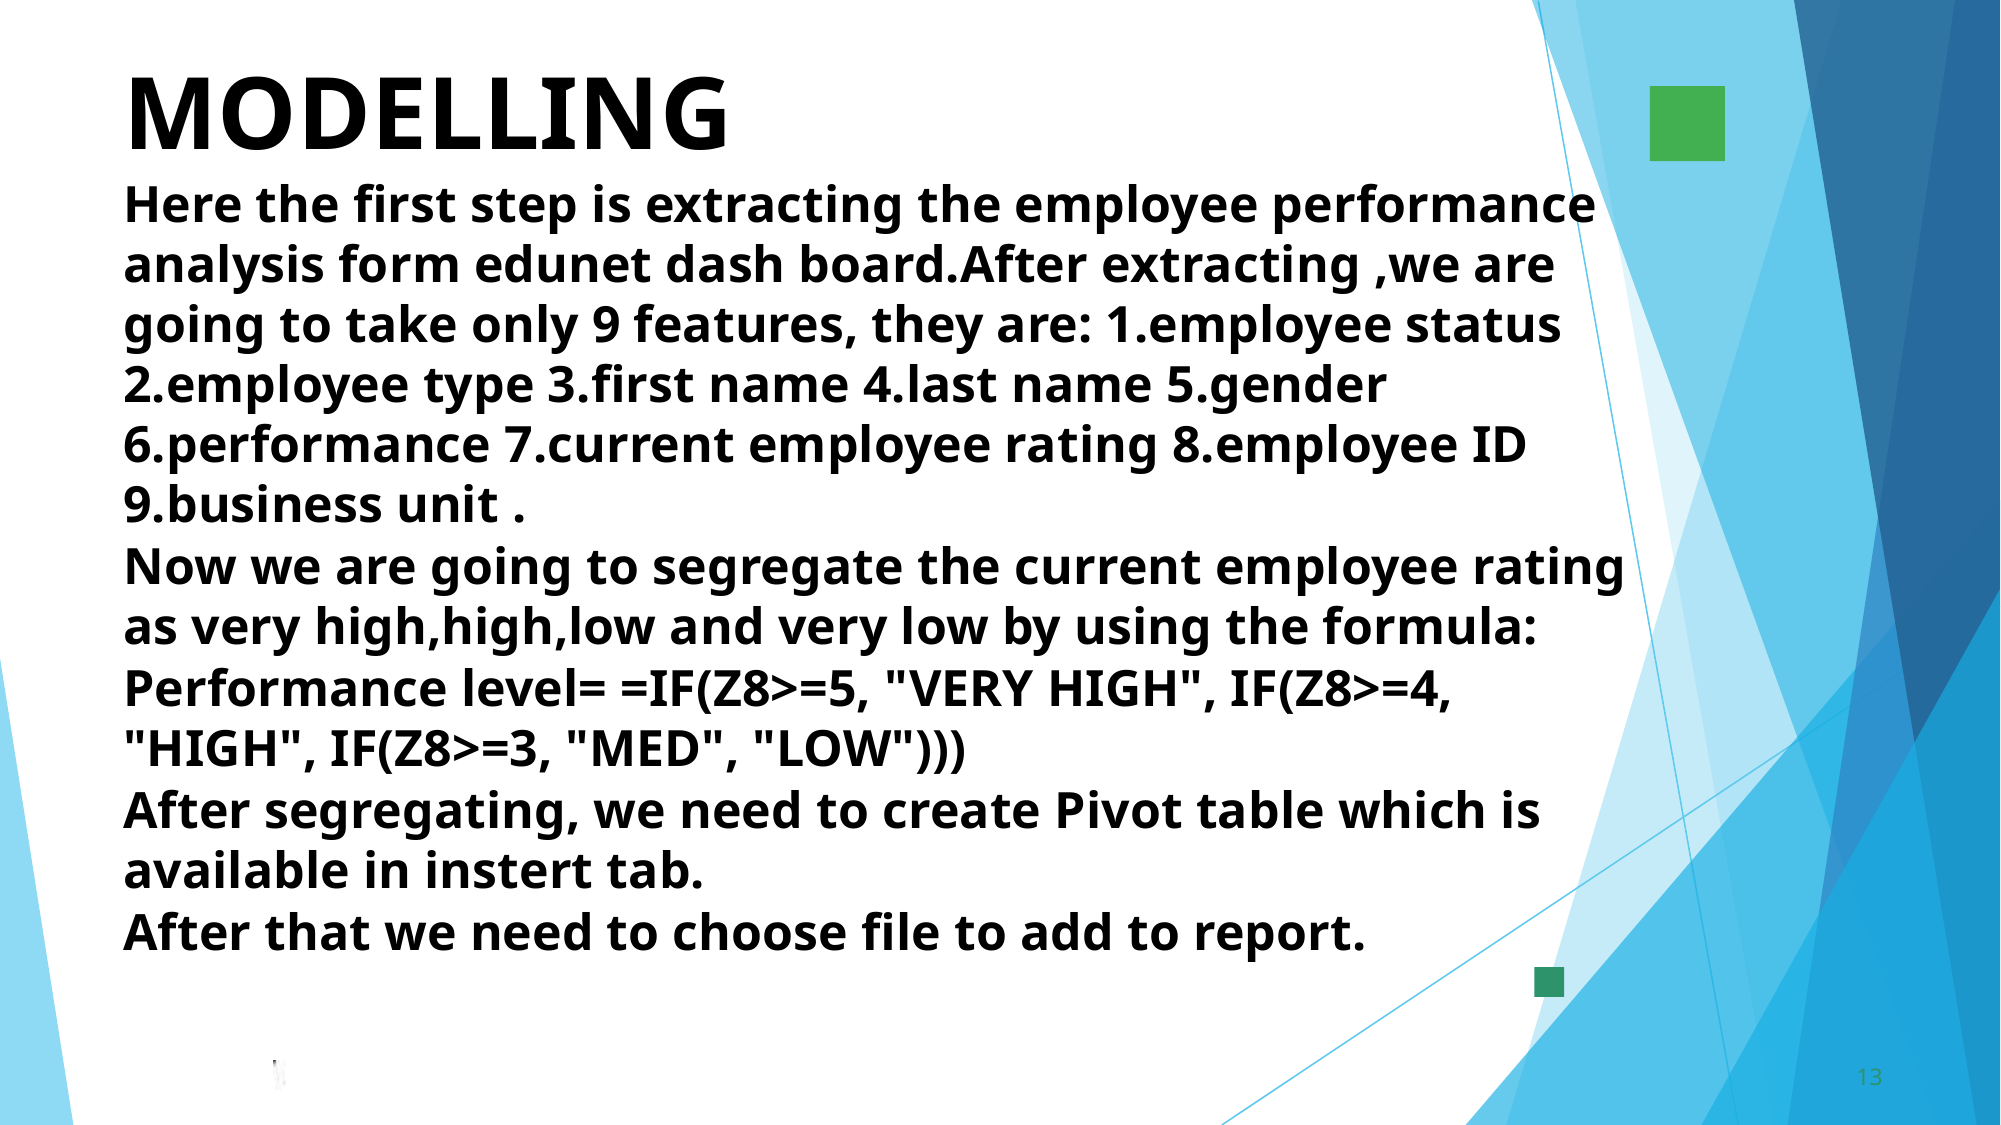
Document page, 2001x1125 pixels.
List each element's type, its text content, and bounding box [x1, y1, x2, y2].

text_box MODELLING Here the first step is extracting the employee performance analysis form edunet dash board.After extracting ,we are going to take only 9 features, they are: 1.employee status 2.employee type 3.first name 4.last name 5.gender 6.performance 7.current employee rating 8.employee ID 9.business unit . Now we are going to segregate the current employee rating as very high,high,low and very low by using the formula: Performance level= =IF(Z8>=5, "VERY HIGH", IF(Z8>=4, "HIGH", IF(Z8>=3, "MED", "LOW"))) After segregating, we need to create Pivot table which is available in instert tab. After that we need to choose file to add to report. [121, 47, 1645, 1125]
picture [273, 1060, 287, 1091]
text_box 13 [1849, 1061, 1888, 1095]
text_box [1649, 86, 1725, 162]
